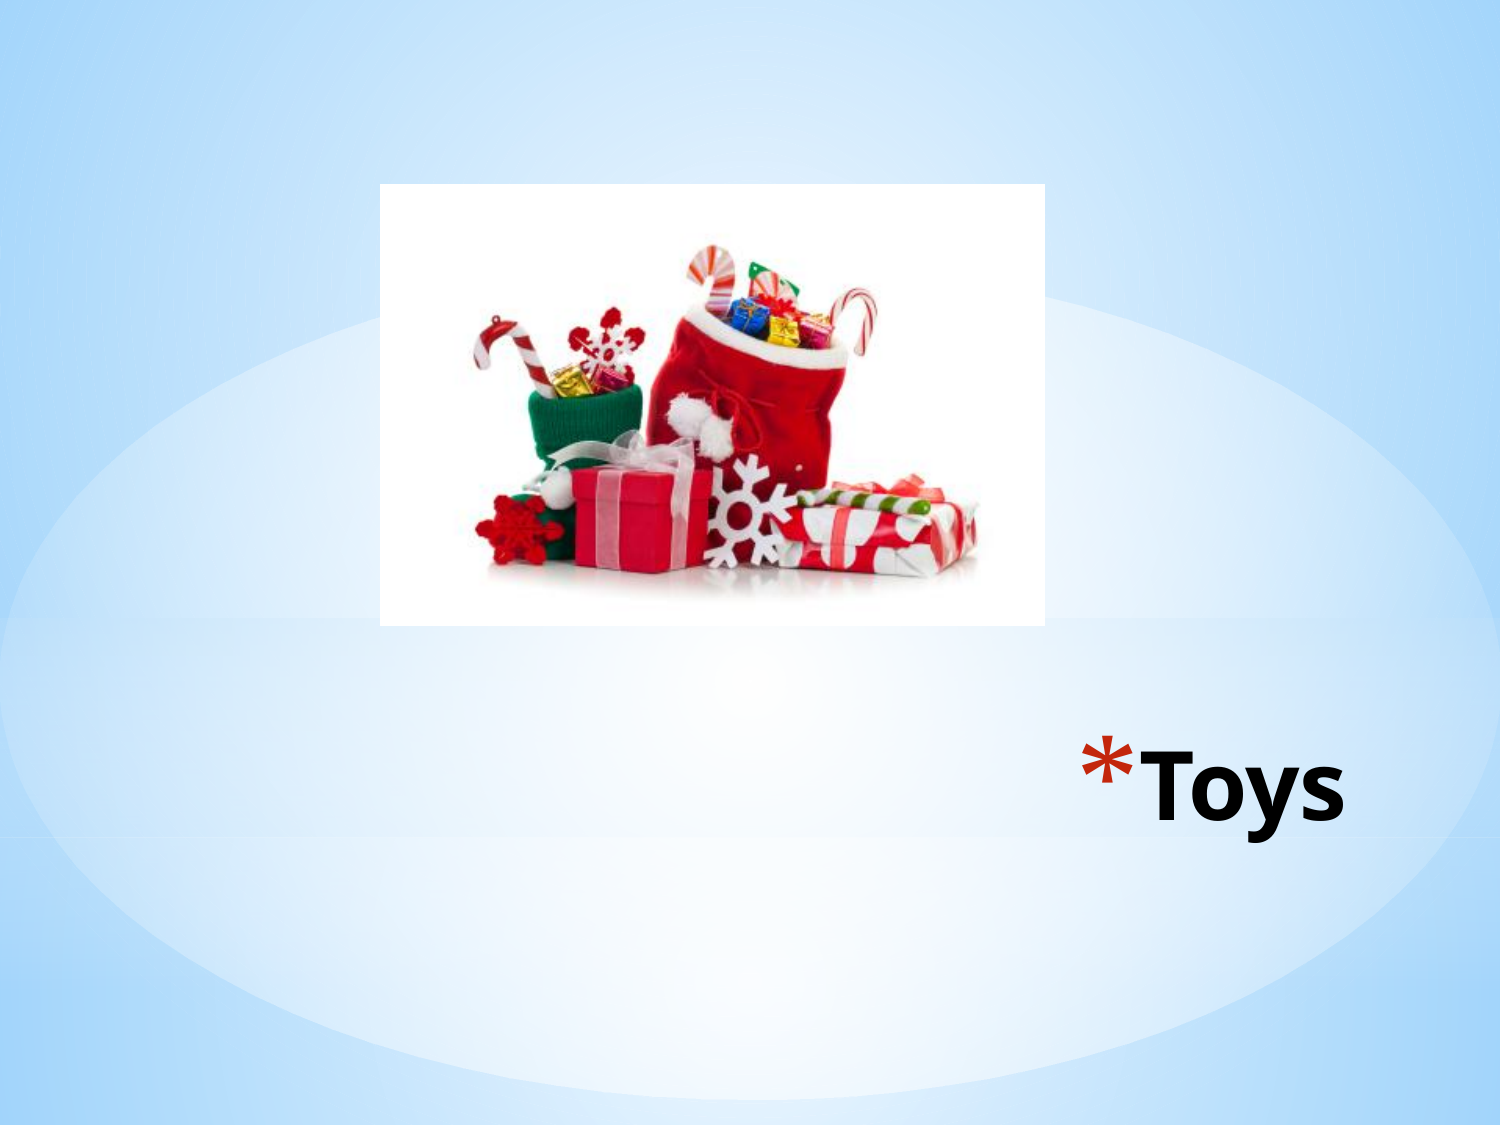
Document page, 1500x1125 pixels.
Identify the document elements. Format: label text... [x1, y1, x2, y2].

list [380, 184, 1045, 626]
title Toys [294, 717, 1363, 905]
